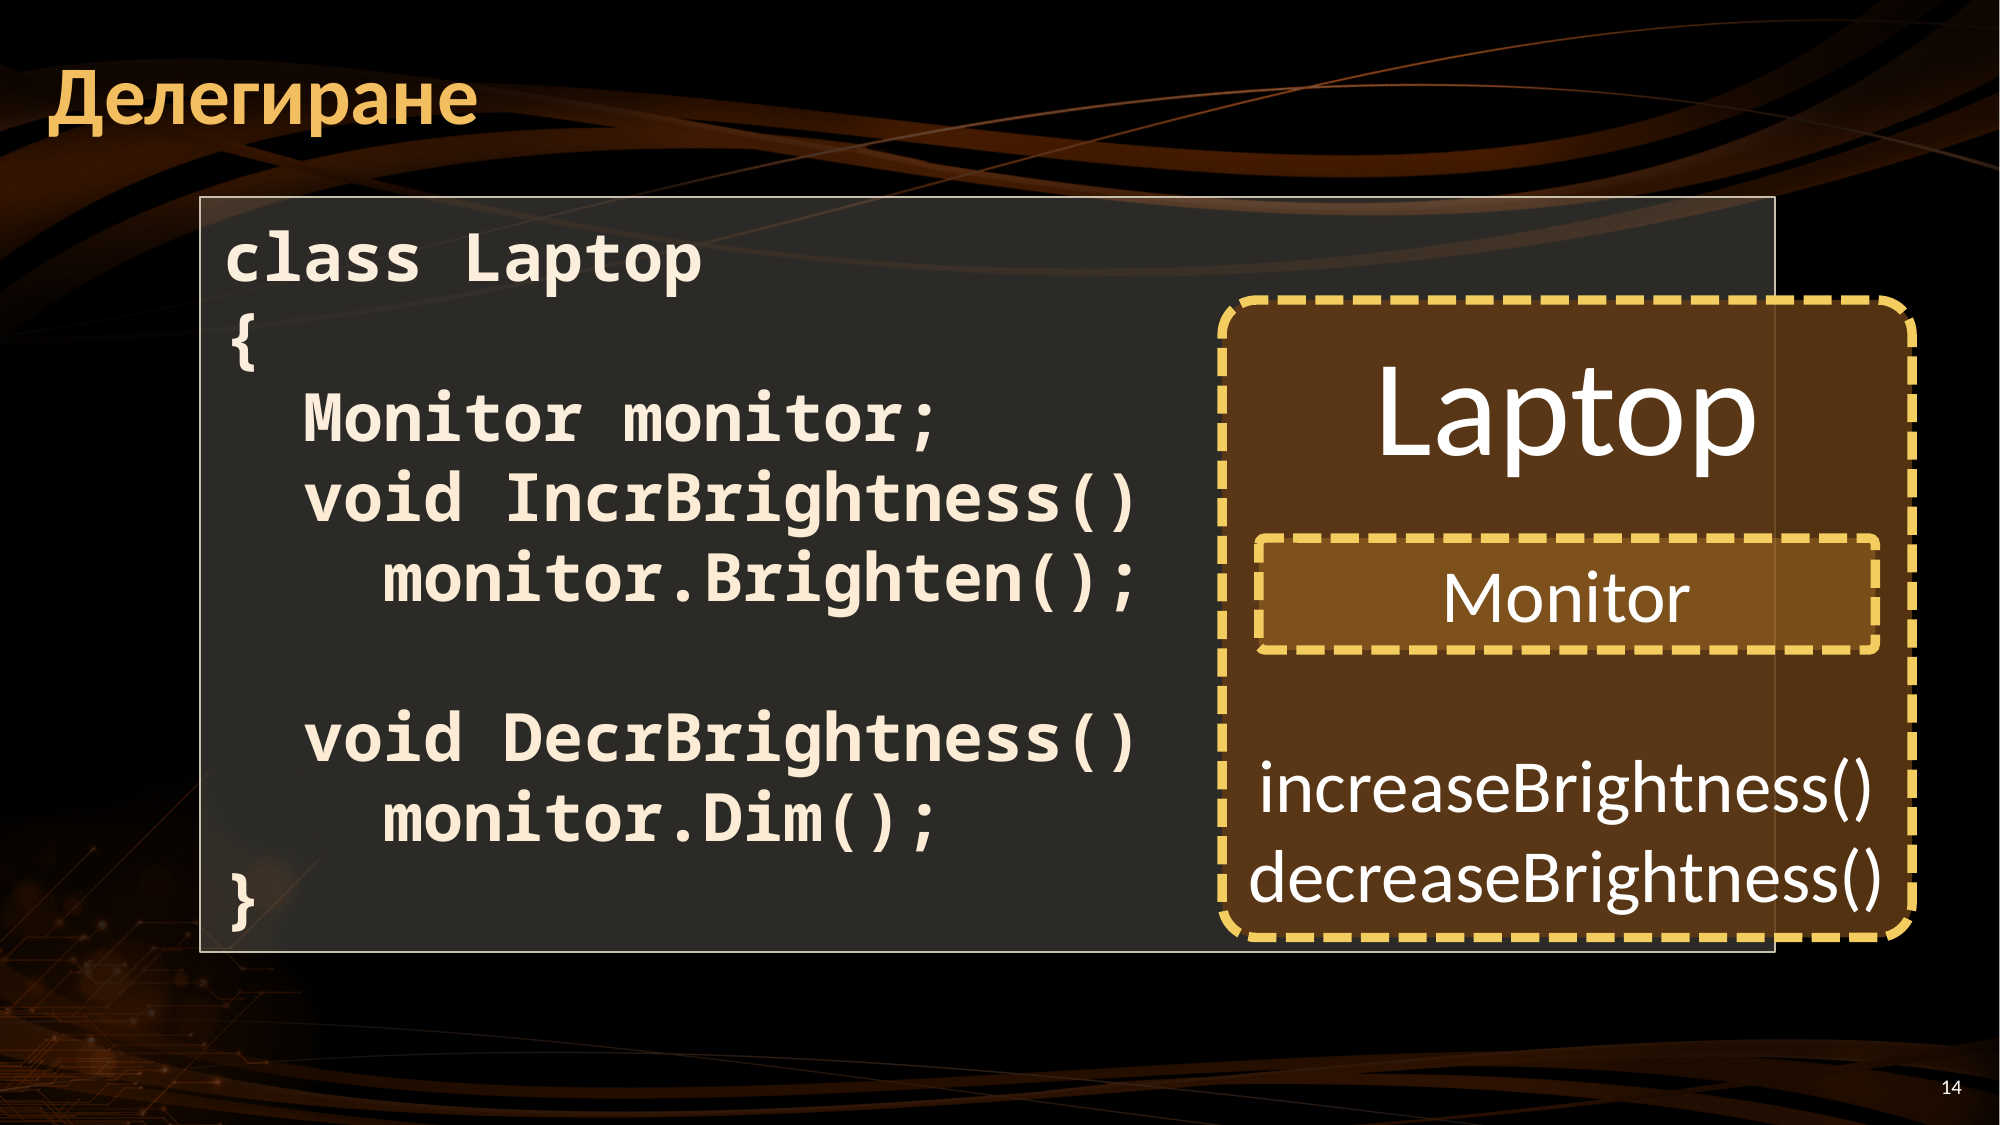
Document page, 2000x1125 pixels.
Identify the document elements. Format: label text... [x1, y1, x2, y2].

title Делегиране [30, 6, 1602, 189]
slide_number 14 [1897, 1070, 1968, 1103]
text_box class Laptop { Monitor monitor; void IncrBrightness() monitor.Brighten(); void DecrBrightness() monitor.Dim(); } [199, 197, 1775, 953]
picture [0, 0, 2000, 1125]
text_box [1222, 299, 1913, 938]
